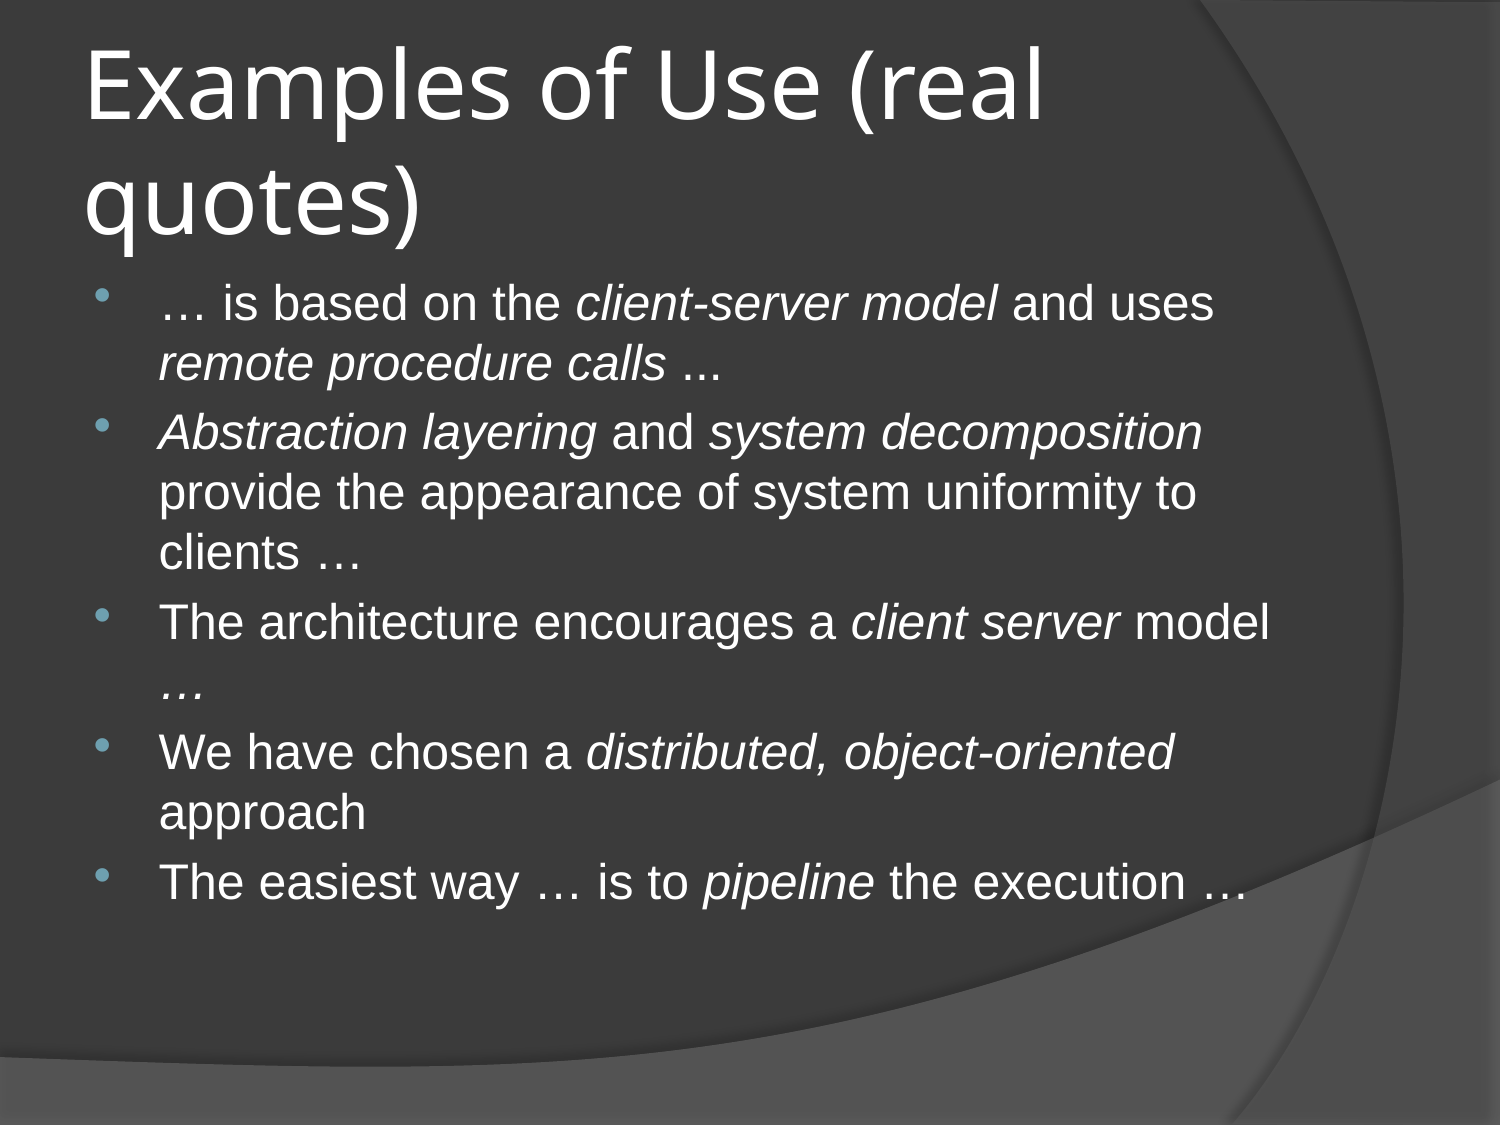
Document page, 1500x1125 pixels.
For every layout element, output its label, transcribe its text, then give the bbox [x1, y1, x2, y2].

title Examples of Use (real quotes) [75, 45, 1300, 233]
list … is based on the client-server model and uses remote procedure calls ... Abstraction layering and system decomposition provide the appearance of system uniformity to clients … The architecture encourages a client server model … We have chosen a distributed, object-oriented approach The easiest way … is to pipeline the execution … [75, 262, 1300, 1005]
